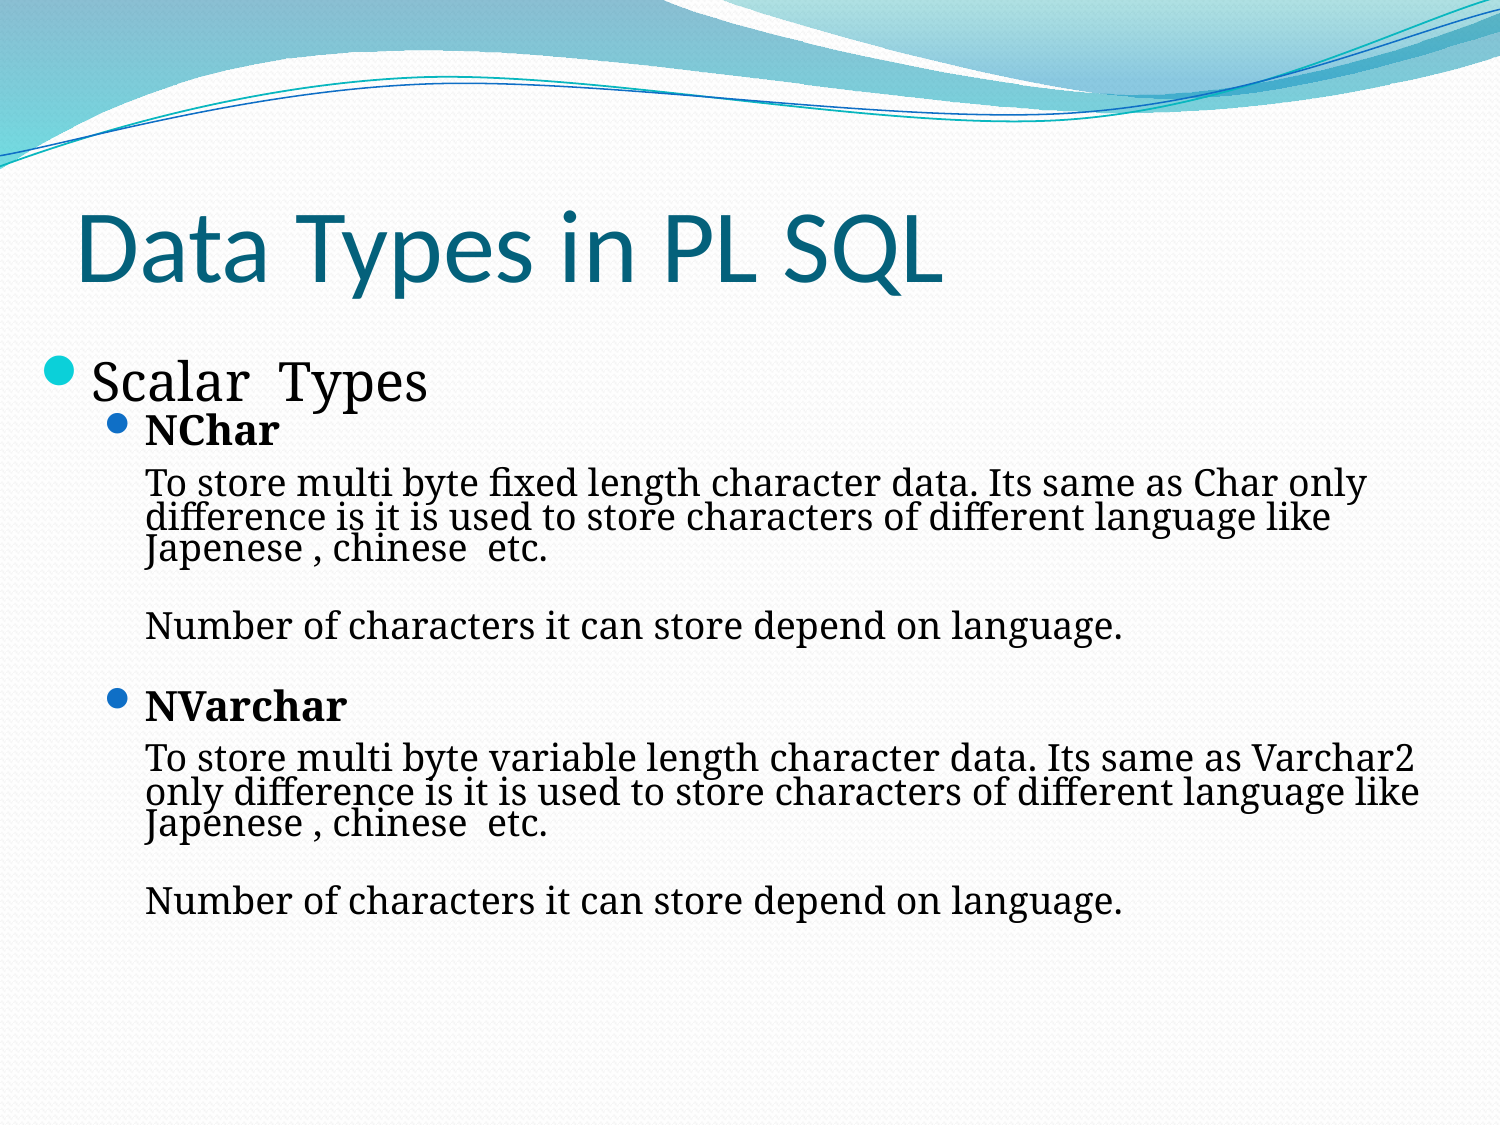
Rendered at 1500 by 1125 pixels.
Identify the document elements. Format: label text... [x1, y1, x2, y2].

list Scalar Types NChar To store multi byte fixed length character data. Its same as Char only difference is it is used to store characters of different language like Japenese , chinese etc. Number of characters it can store depend on language. NVarchar To store multi byte variable length character data. Its same as Varchar2 only difference is it is used to store characters of different language like Japenese , chinese etc. Number of characters it can store depend on language. [24, 287, 1450, 1088]
title Data Types in PL SQL [75, 115, 1425, 287]
